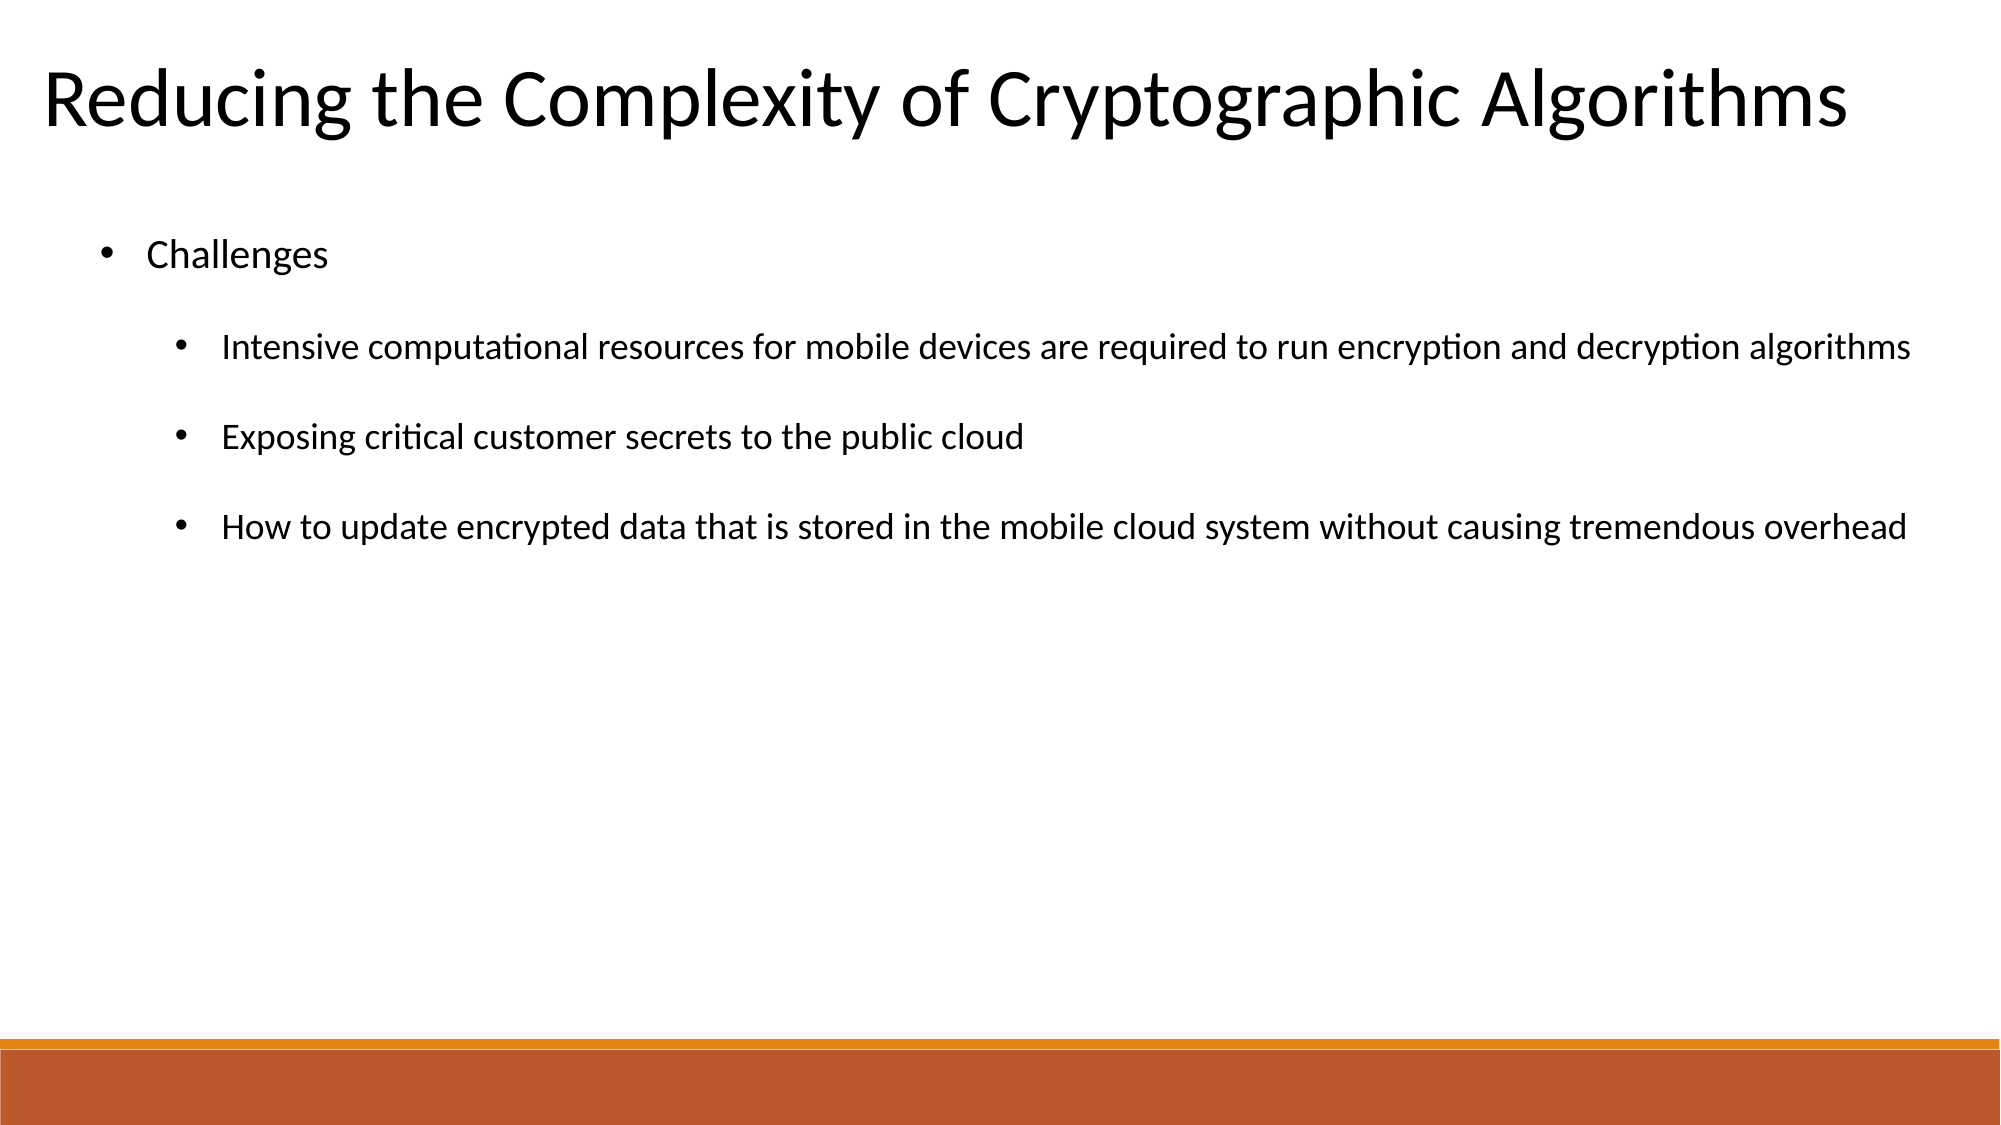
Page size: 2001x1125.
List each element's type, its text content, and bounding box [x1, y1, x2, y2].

text_box Reducing the Complexity of Cryptographic Algorithms [28, 35, 1866, 151]
text_box Challenges Intensive computational resources for mobile devices are required to run encryption and decryption algorithms Exposing critical customer secrets to the public cloud How to update encrypted data that is stored in the mobile cloud system without causing tremendous overhead [84, 219, 1934, 555]
